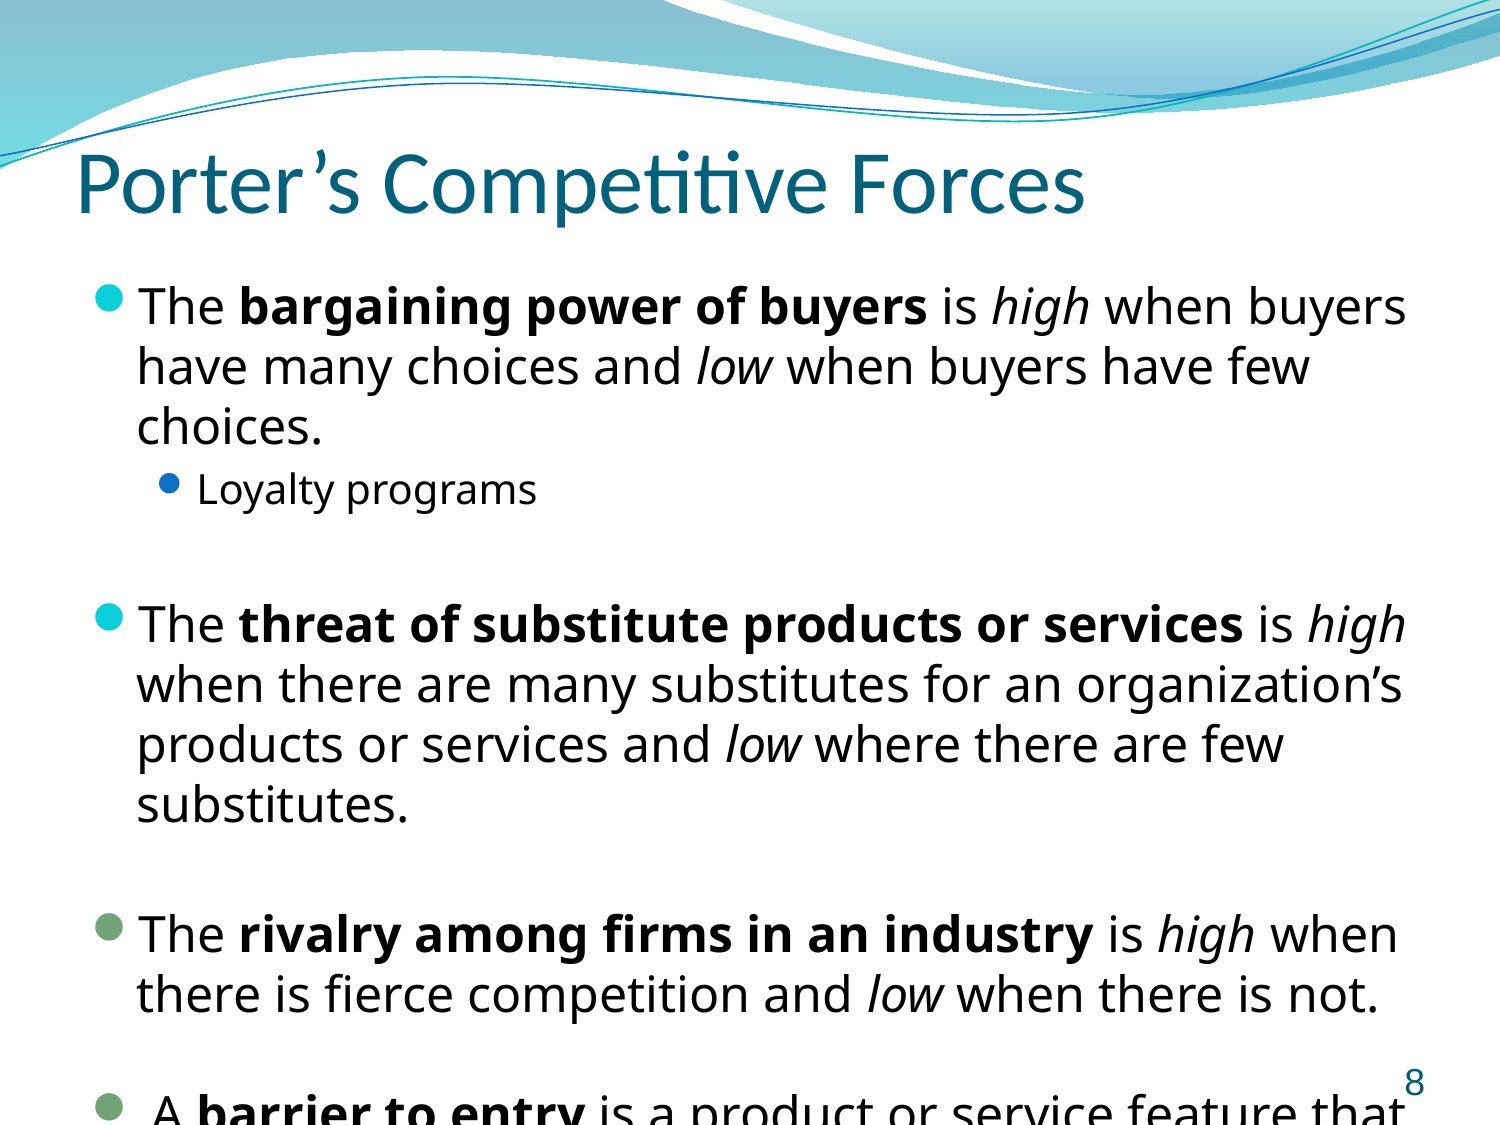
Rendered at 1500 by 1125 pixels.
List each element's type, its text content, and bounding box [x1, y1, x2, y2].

slide_number 8 [1299, 1042, 1425, 1103]
list The bargaining power of buyers is high when buyers have many choices and low when buyers have few choices. Loyalty programs The threat of substitute products or services is high when there are many substitutes for an organization’s products or services and low where there are few substitutes. The rivalry among firms in an industry is high when there is fierce competition and low when there is not. A barrier to entry is a product or service feature that customers expect from organizations in a certain industry. [76, 267, 1427, 1035]
title Porter’s Competitive Forces [75, 115, 1425, 232]
